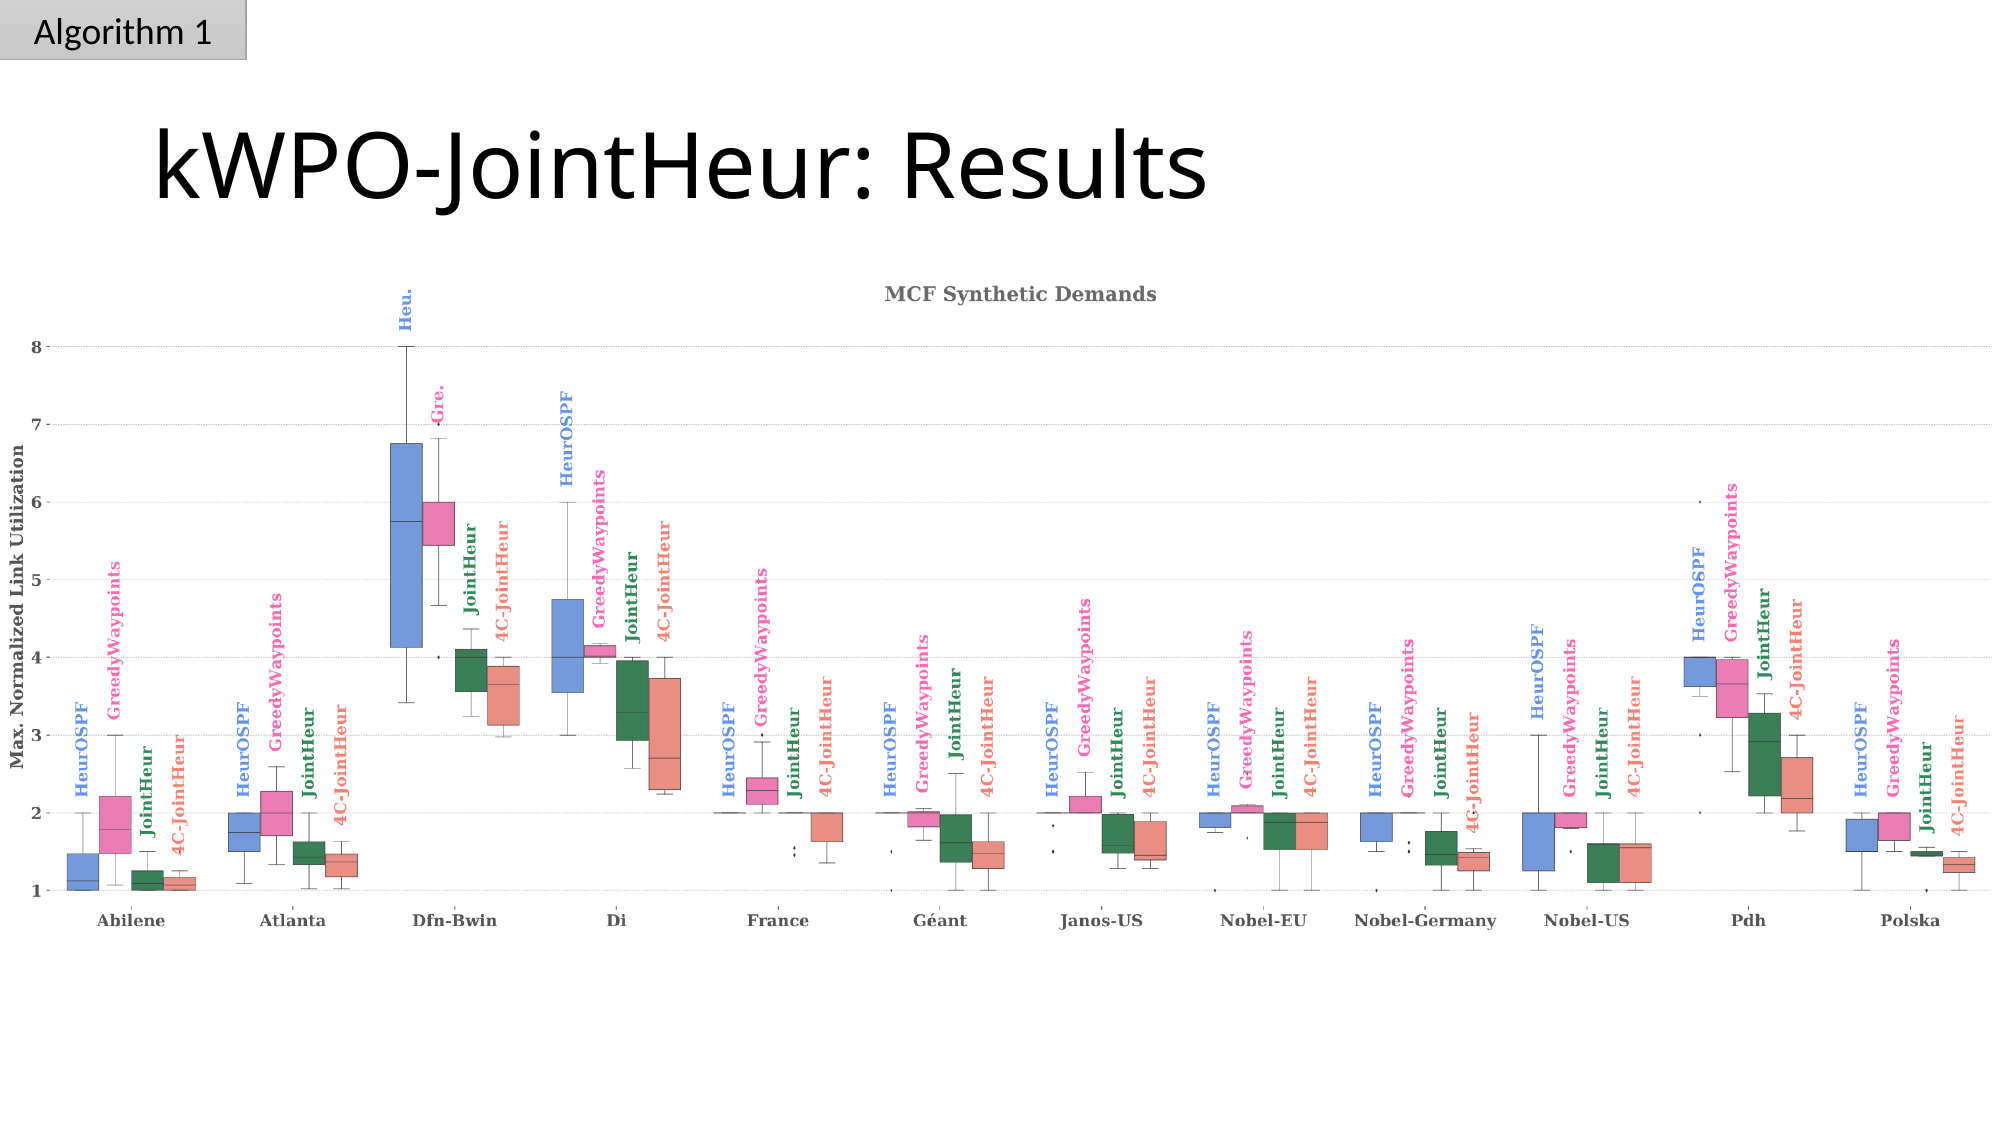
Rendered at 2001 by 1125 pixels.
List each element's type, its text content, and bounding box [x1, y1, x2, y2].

title kWPO-JointHeur: Results [137, 59, 1863, 277]
picture [0, 277, 2000, 938]
text_box Algorithm 1 [0, 0, 247, 60]
